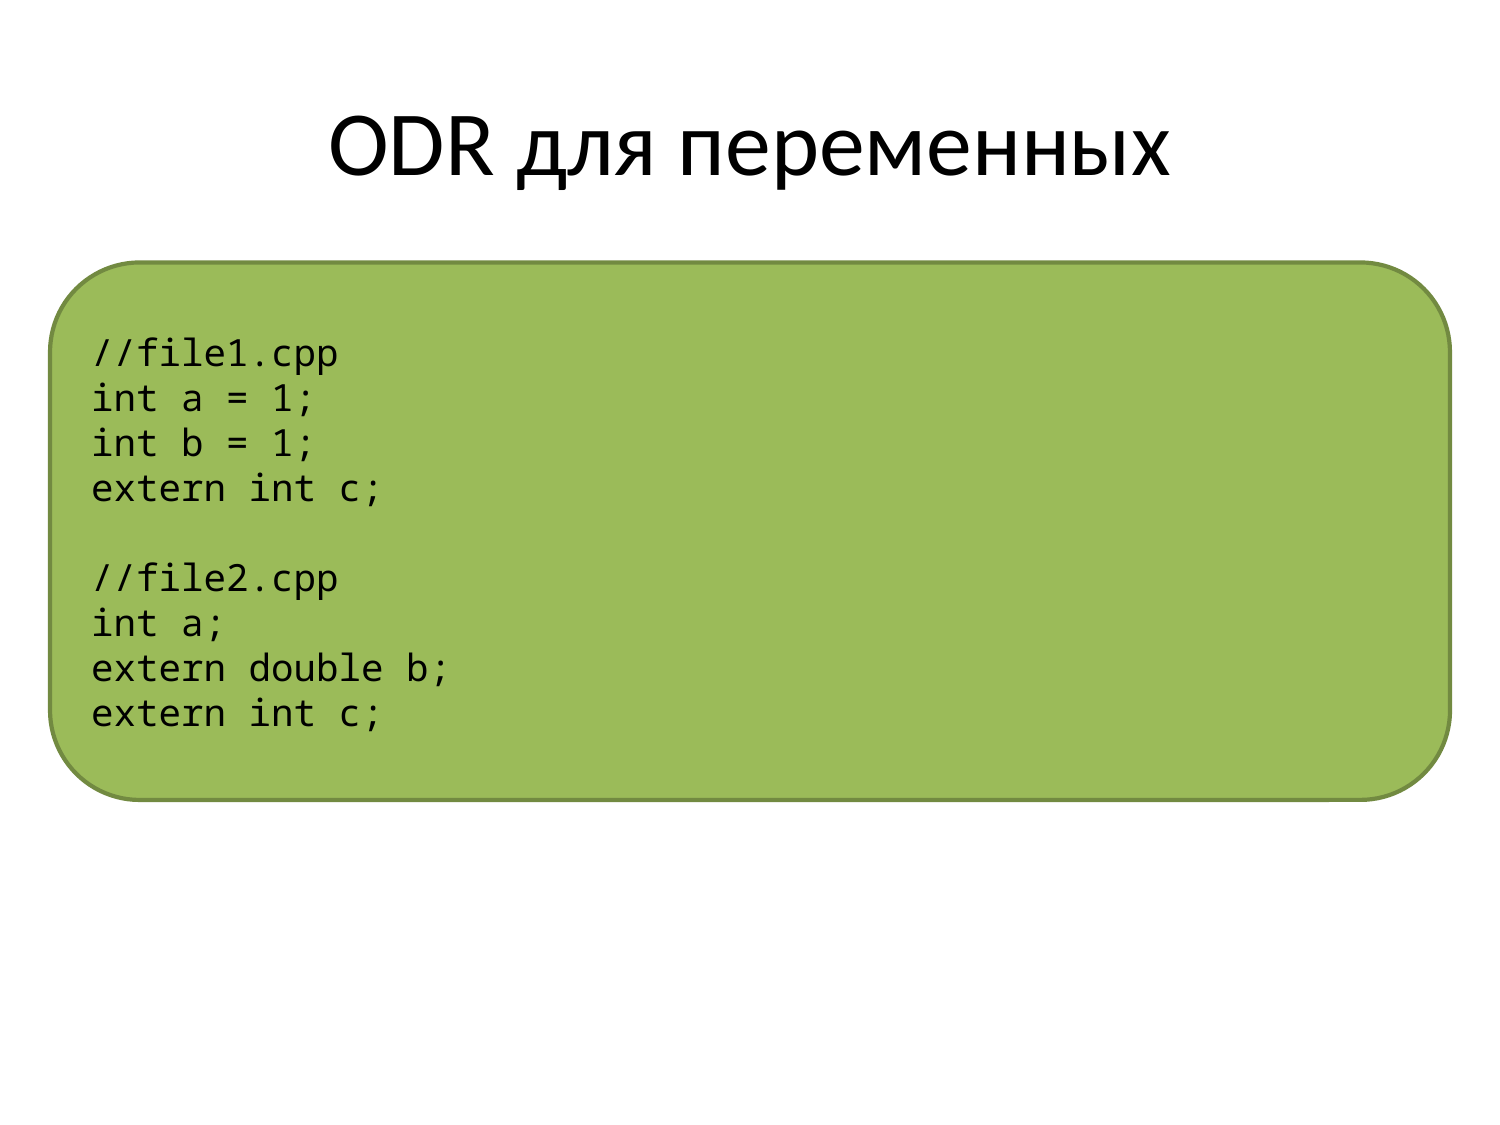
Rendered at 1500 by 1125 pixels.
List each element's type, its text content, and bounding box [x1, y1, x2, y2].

text_box //file1.cpp int a = 1; int b = 1; extern int c; //file2.cpp int a; extern double b; extern int c; [47, 260, 1453, 803]
title ODR для переменных [75, 45, 1425, 233]
